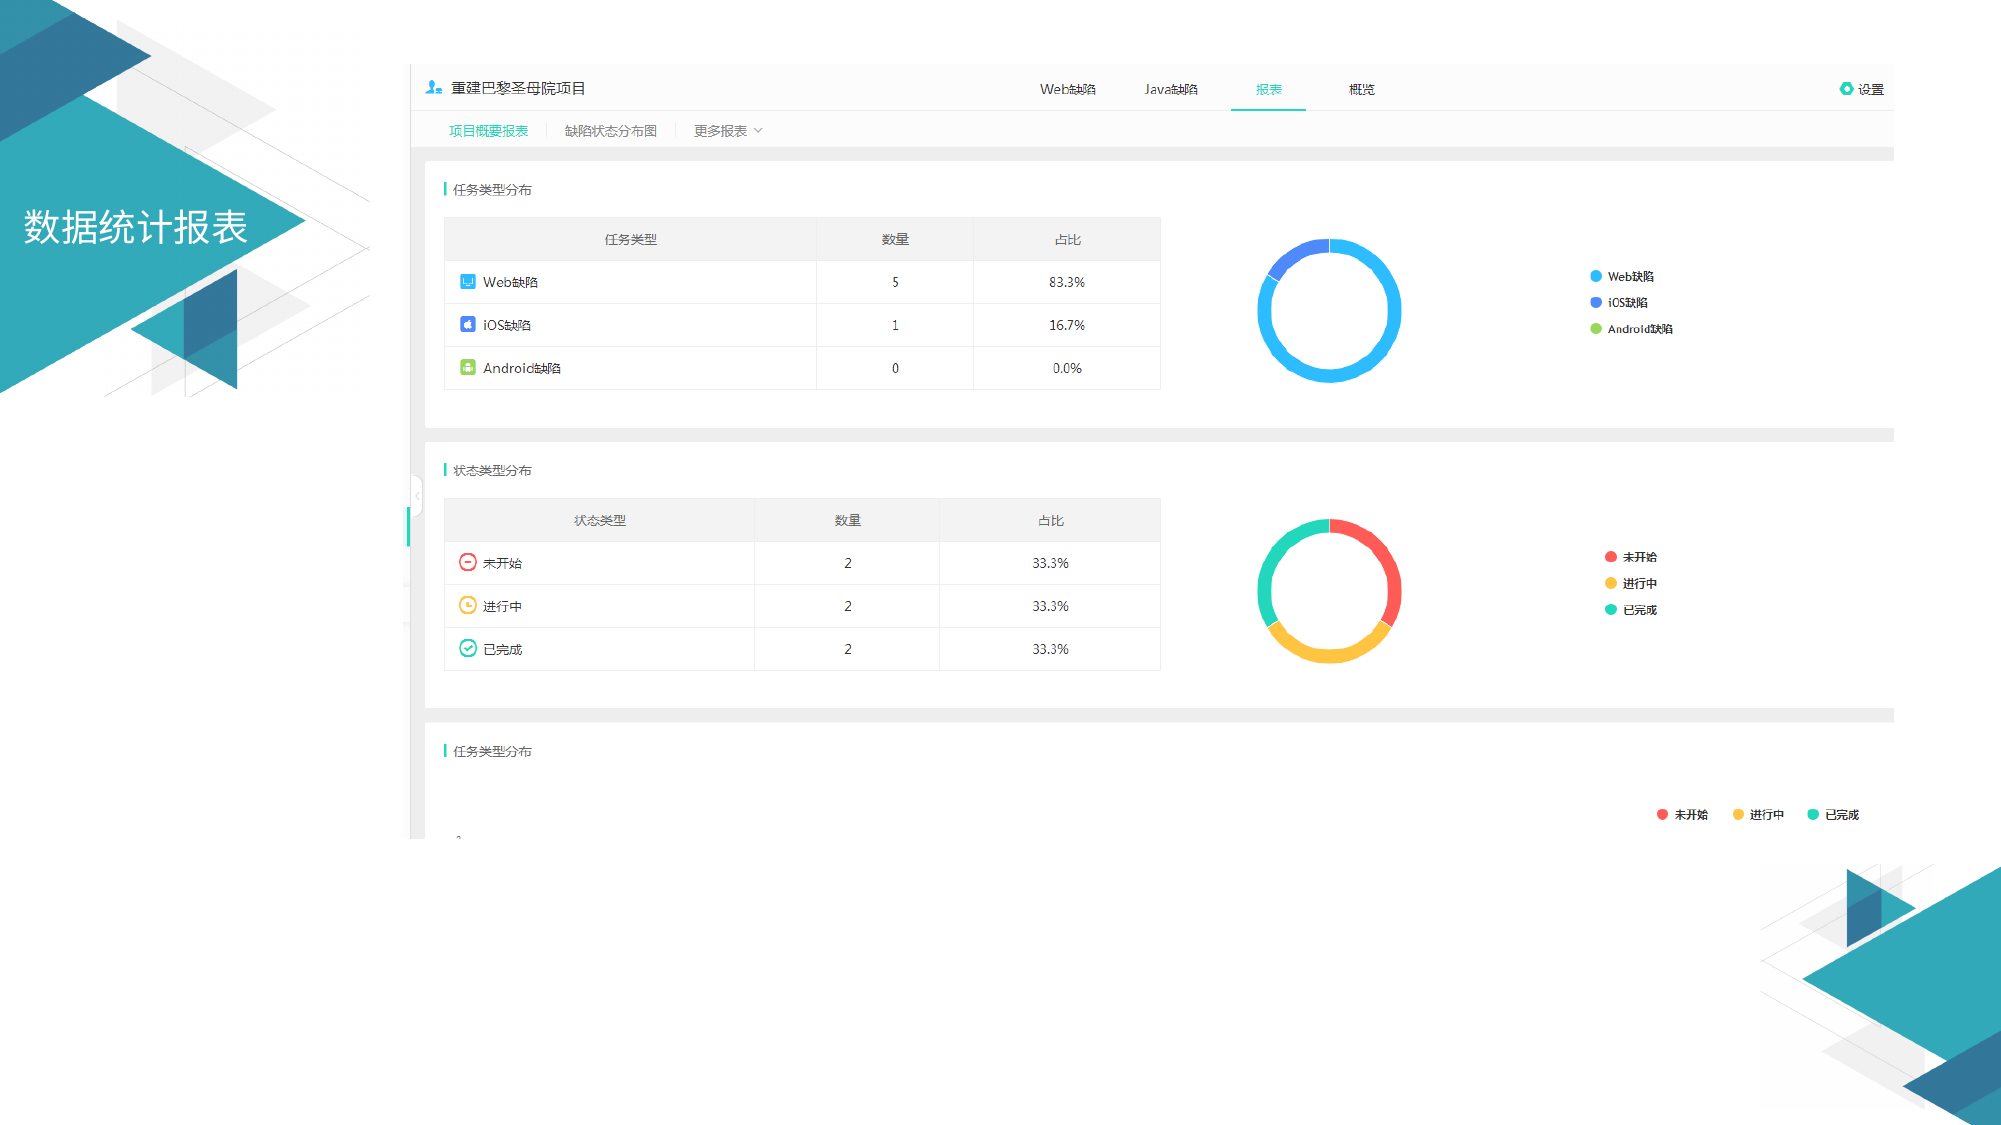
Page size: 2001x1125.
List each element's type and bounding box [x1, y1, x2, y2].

picture [0, 0, 1894, 839]
picture [1737, 857, 2001, 1125]
